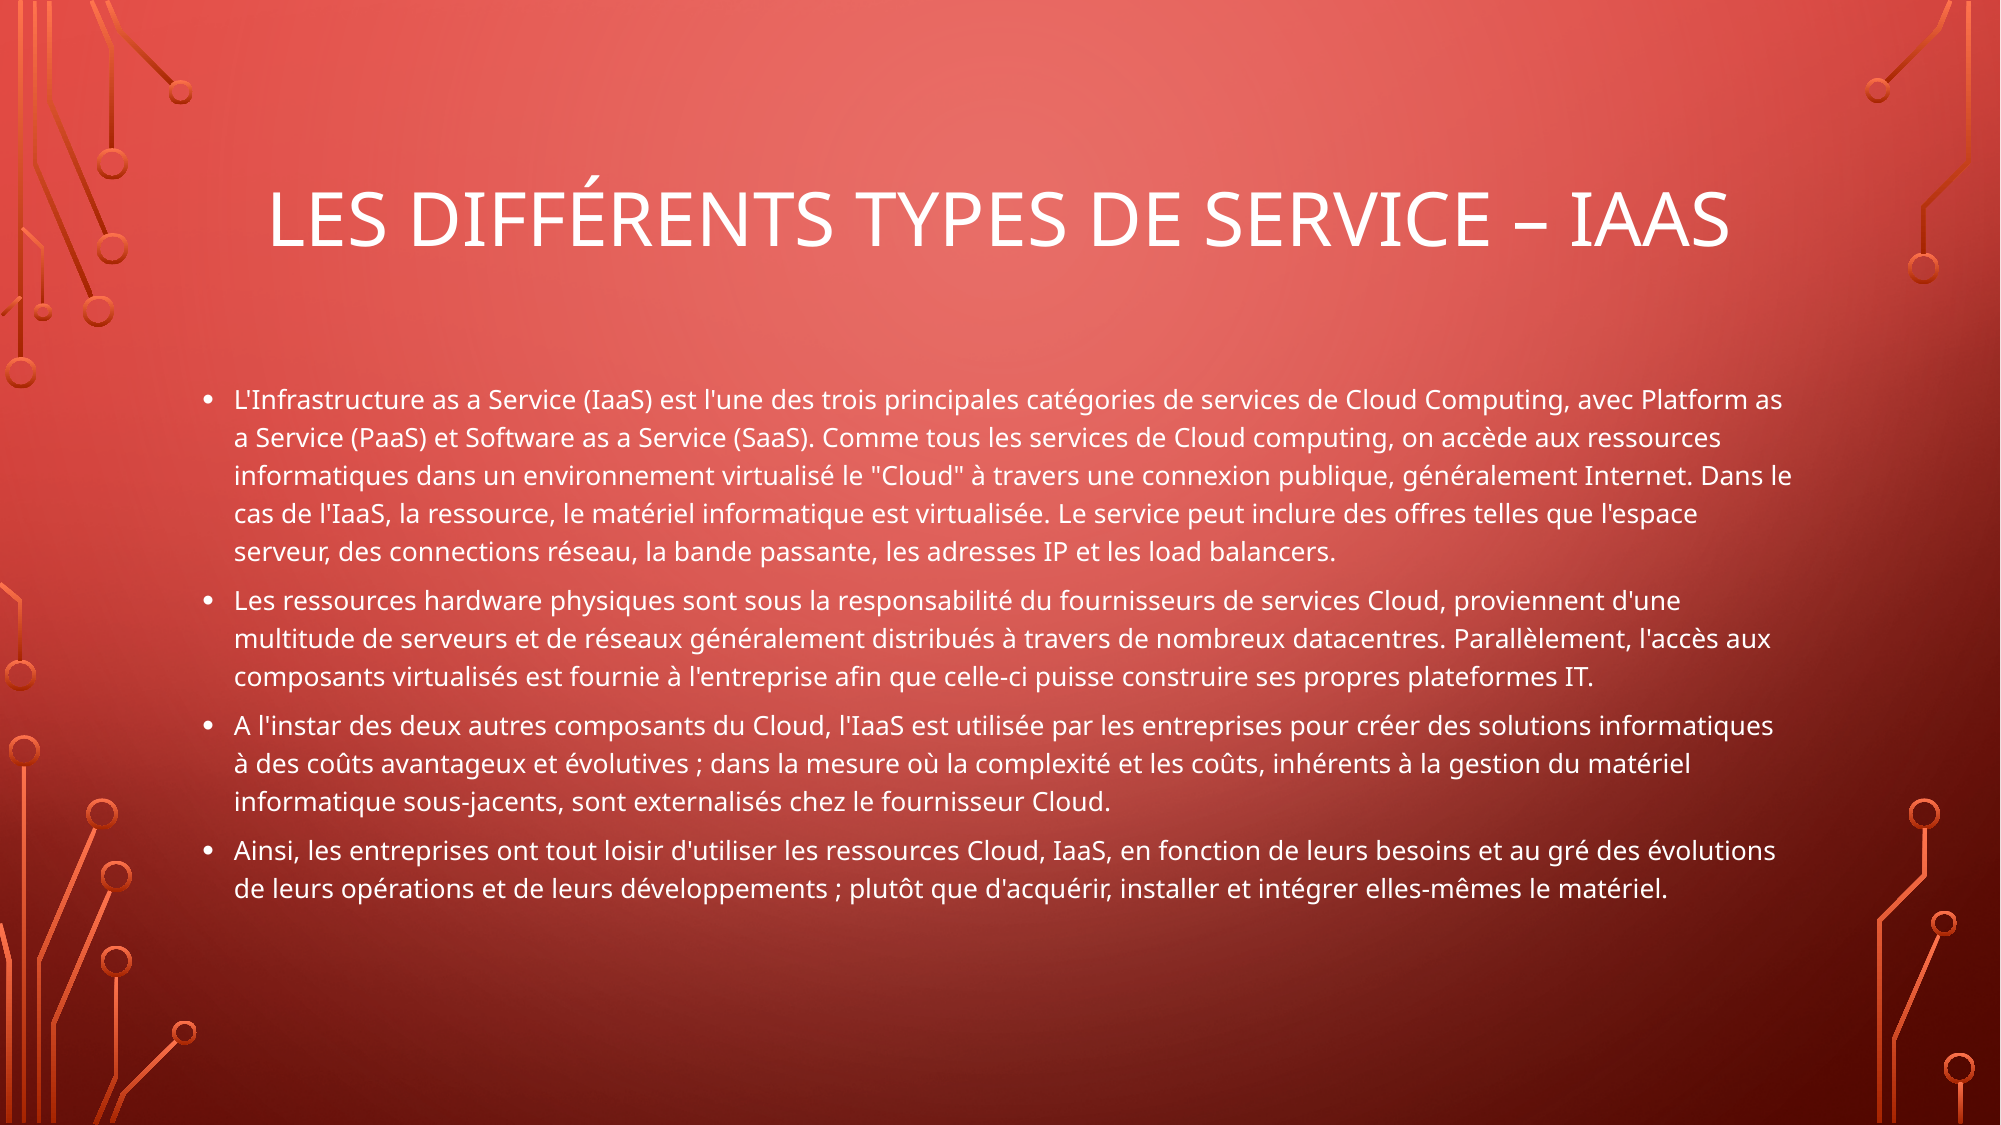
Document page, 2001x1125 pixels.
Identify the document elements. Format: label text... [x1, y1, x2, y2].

title Les différents types de service – Iaas [187, 101, 1813, 344]
list L'Infrastructure as a Service (IaaS) est l'une des trois principales catégories de services de Cloud Computing, avec Platform as a Service (PaaS) et Software as a Service (SaaS). Comme tous les services de Cloud computing, on accède aux ressources informatiques dans un environnement virtualisé le "Cloud" à travers une connexion publique, généralement Internet. Dans le cas de l'IaaS, la ressource, le matériel informatique est virtualisée. Le service peut inclure des offres telles que l'espace serveur, des connections réseau, la bande passante, les adresses IP et les load balancers. Les ressources hardware physiques sont sous la responsabilité du fournisseurs de services Cloud, proviennent d'une multitude de serveurs et de réseaux généralement distribués à travers de nombreux datacentres. Parallèlement, l'accès aux composants virtualisés est fournie à l'entreprise afin que celle-ci puisse construire ses propres plateformes IT. A l'instar des deux autres composants du Cloud, l'IaaS est utilisée par les entreprises pour créer des solutions informatiques à des coûts avantageux et évolutives ; dans la mesure où la complexité et les coûts, inhérents à la gestion du matériel informatique sous-jacents, sont externalisés chez le fournisseur Cloud. Ainsi, les entreprises ont tout loisir d'utiliser les ressources Cloud, IaaS, en fonction de leurs besoins et au gré des évolutions de leurs opérations et de leurs développements ; plutôt que d'acquérir, installer et intégrer elles-mêmes le matériel. [187, 369, 1813, 950]
